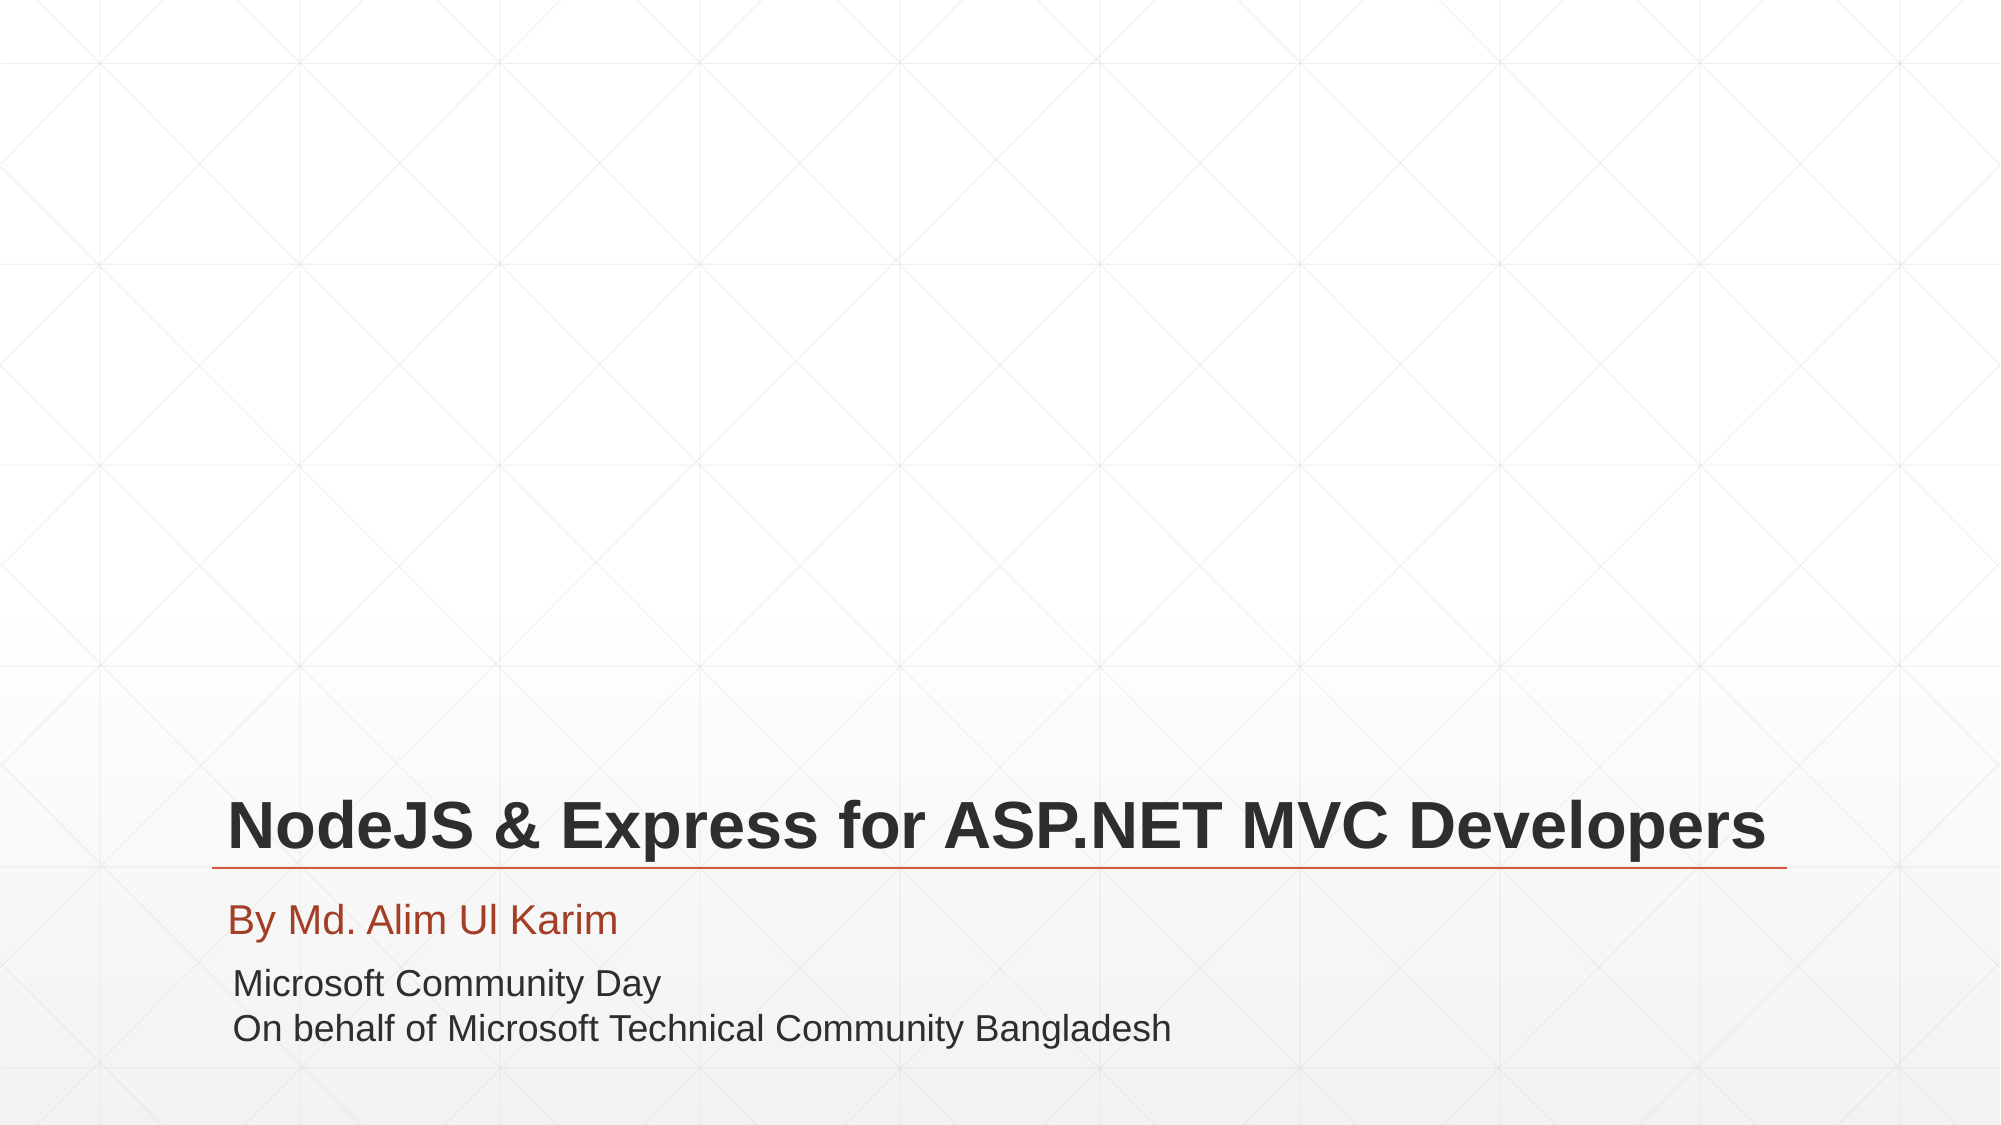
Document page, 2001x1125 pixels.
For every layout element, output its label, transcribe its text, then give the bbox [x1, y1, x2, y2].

title NodeJS & Express for ASP.NET MVC Developers [212, 313, 1788, 869]
text_box Microsoft Community Day On behalf of Microsoft Technical Community Bangladesh [217, 951, 1188, 1057]
subtitle By Md. Alim Ul Karim [212, 891, 1788, 967]
